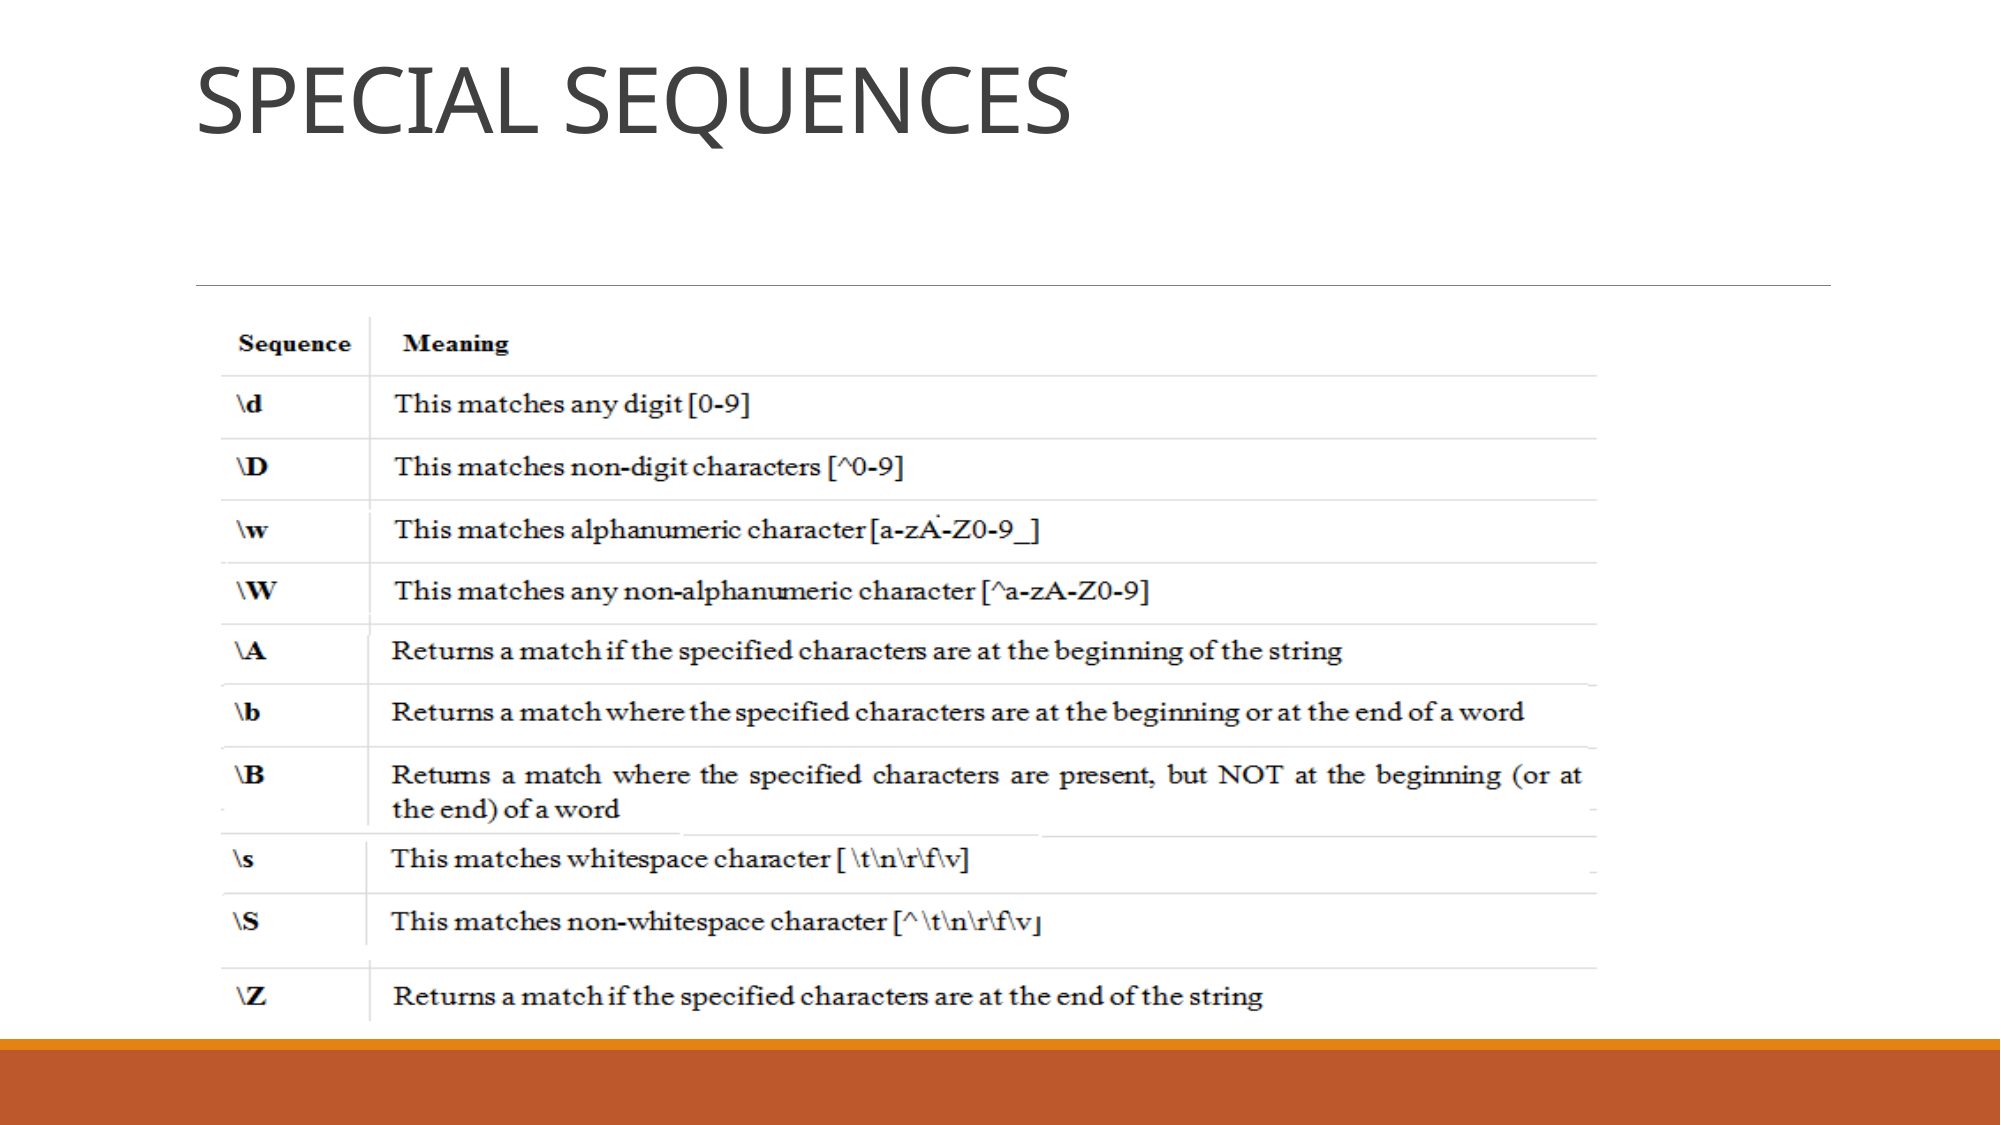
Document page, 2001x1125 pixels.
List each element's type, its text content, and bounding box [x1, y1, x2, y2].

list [220, 316, 1599, 1038]
title SPECIAL SEQUENCES [180, 47, 1830, 216]
